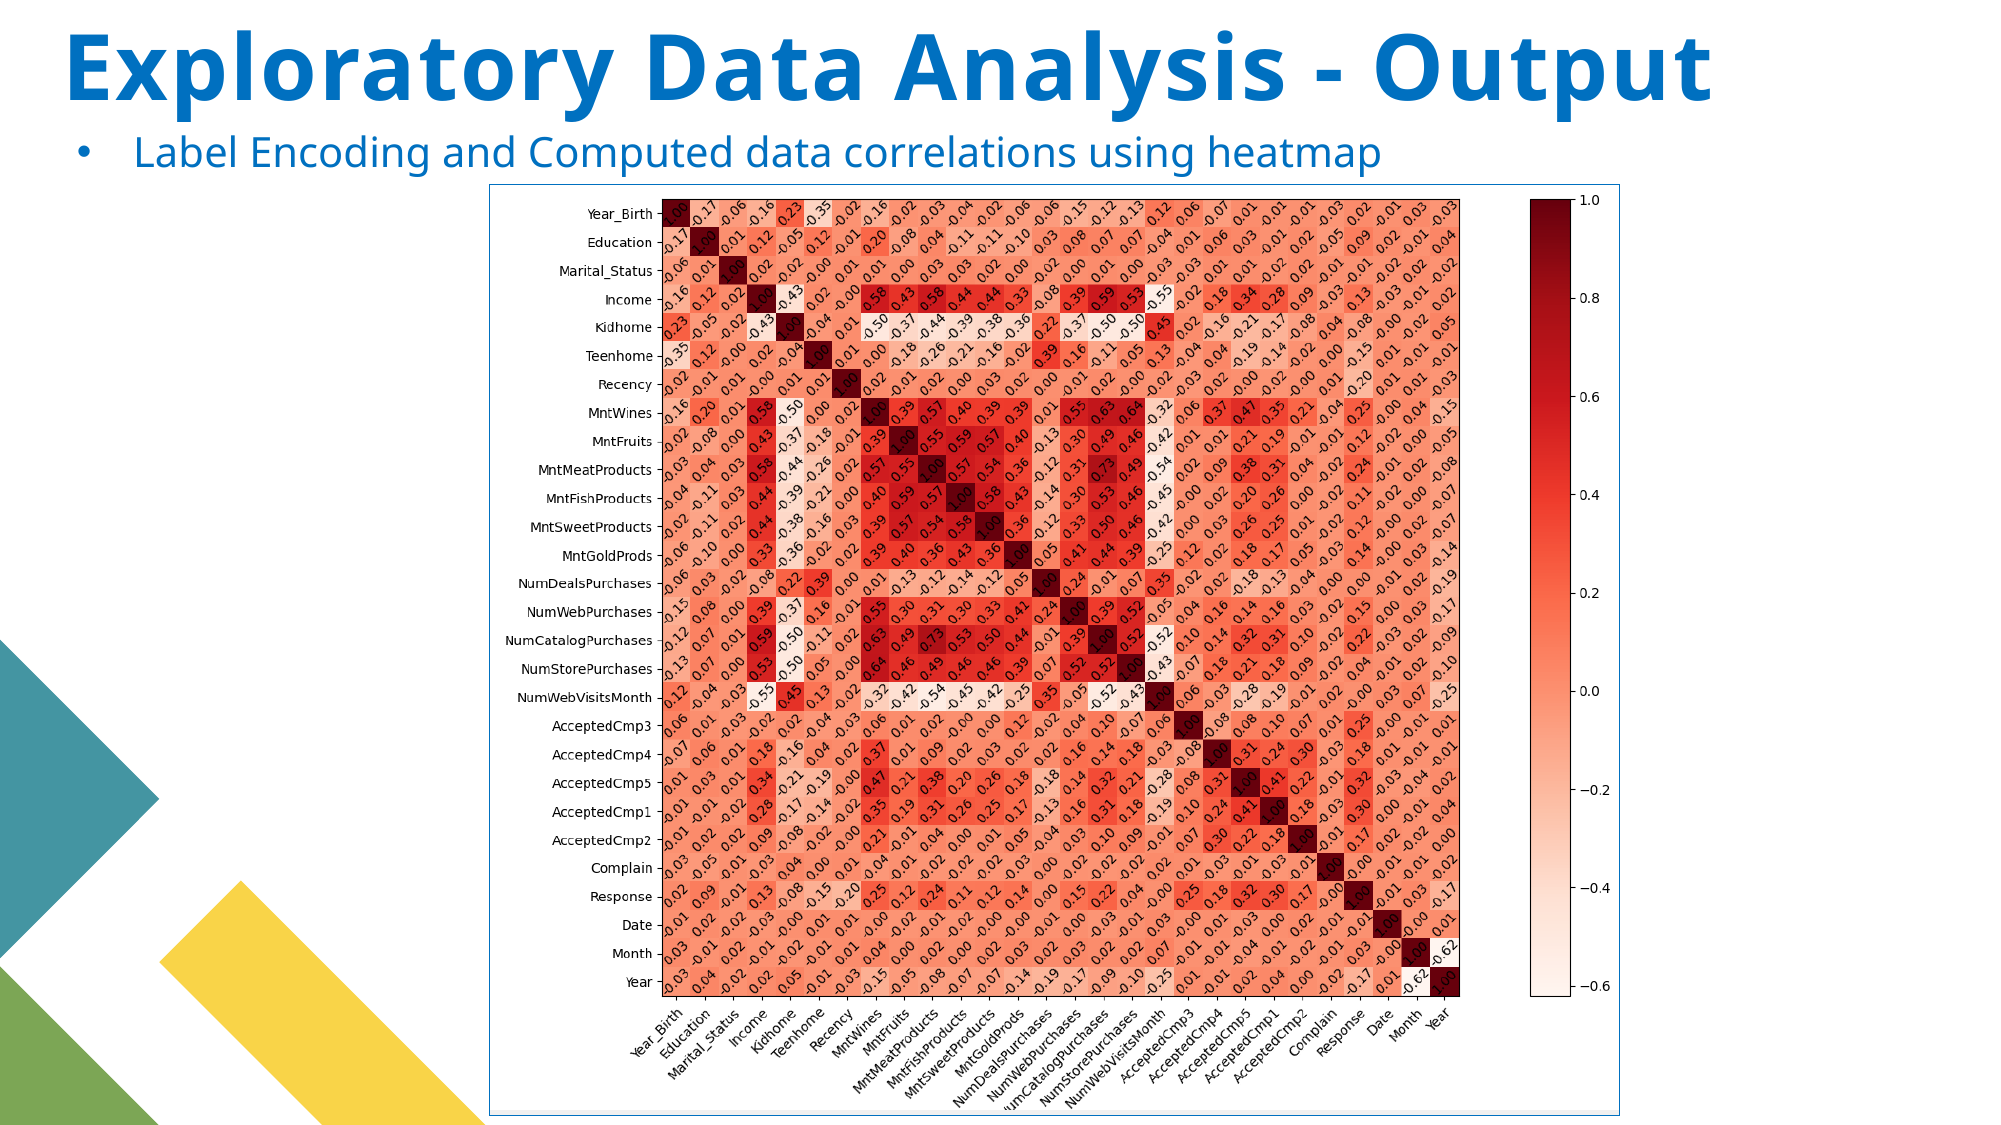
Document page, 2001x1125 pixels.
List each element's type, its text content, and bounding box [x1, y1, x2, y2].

title Exploratory Data Analysis - Output [62, 18, 1799, 119]
text_box Label Encoding and Computed data correlations using heatmap [62, 118, 1562, 184]
picture [489, 183, 1620, 1116]
